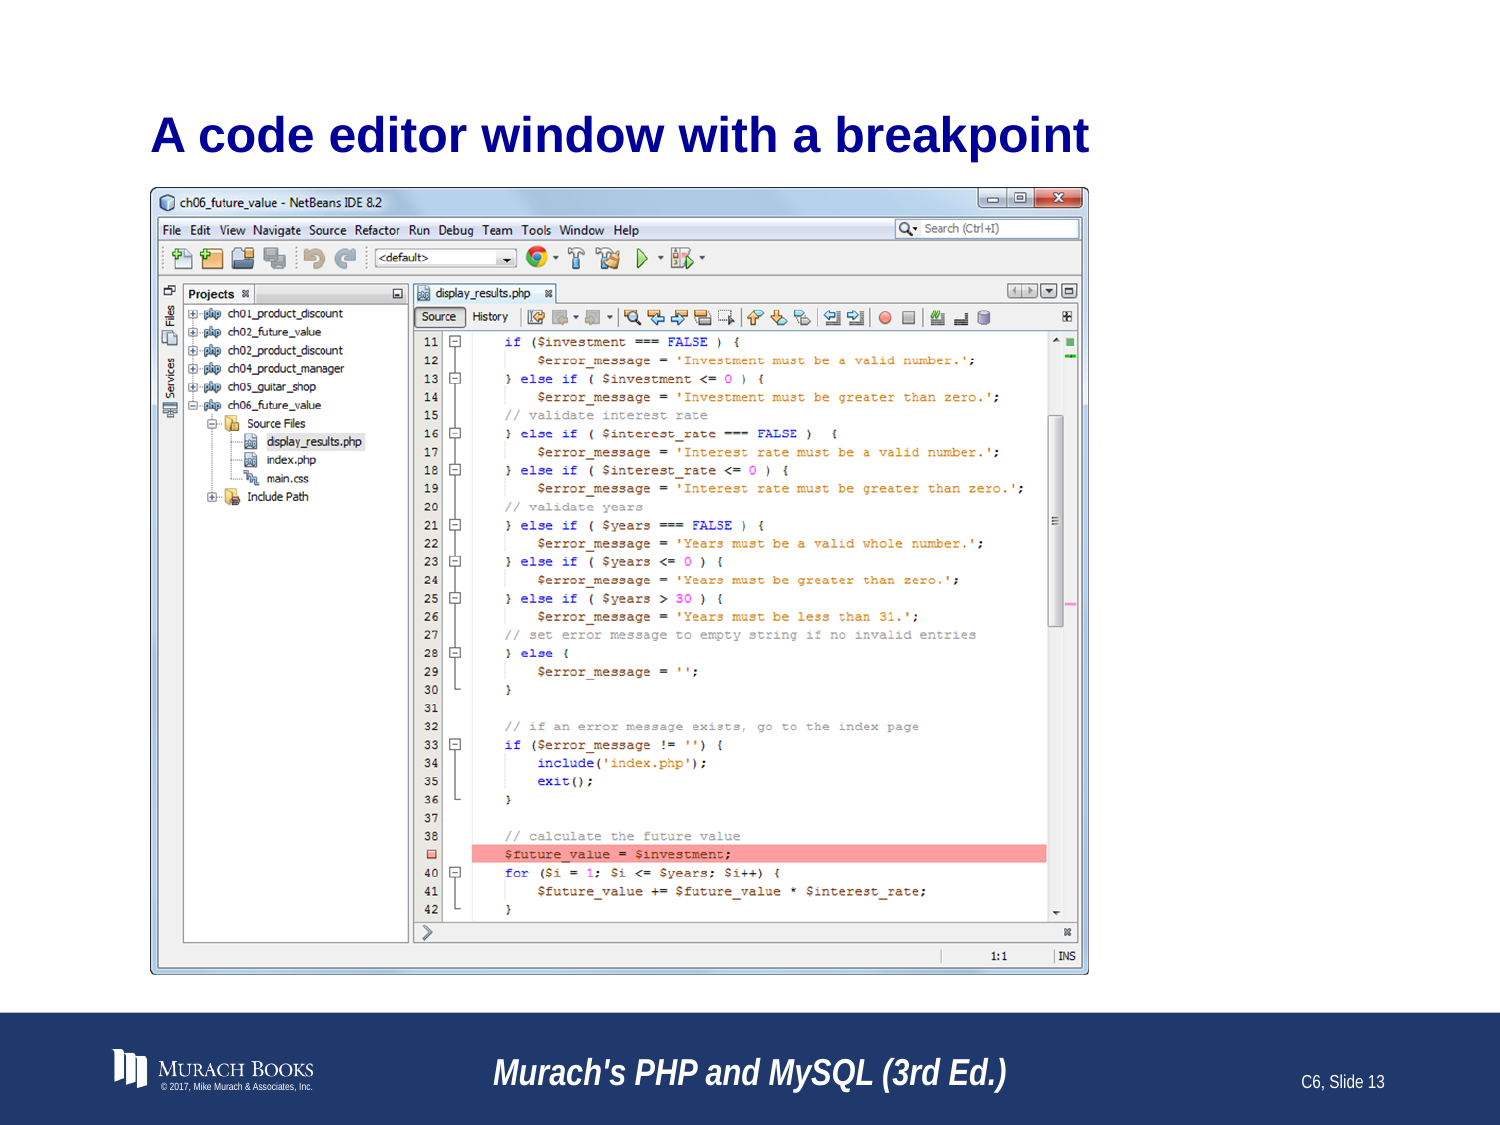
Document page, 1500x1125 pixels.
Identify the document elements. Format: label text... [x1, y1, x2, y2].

slide_number Murach's PHP and MySQL (3rd Ed.) [463, 1025, 1050, 1100]
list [149, 187, 1089, 976]
slide_number C6, Slide 13 [1087, 1025, 1400, 1100]
title A code editor window with a breakpoint [150, 102, 1350, 164]
footer © 2017, Mike Murach & Associates, Inc. [12, 1025, 463, 1100]
